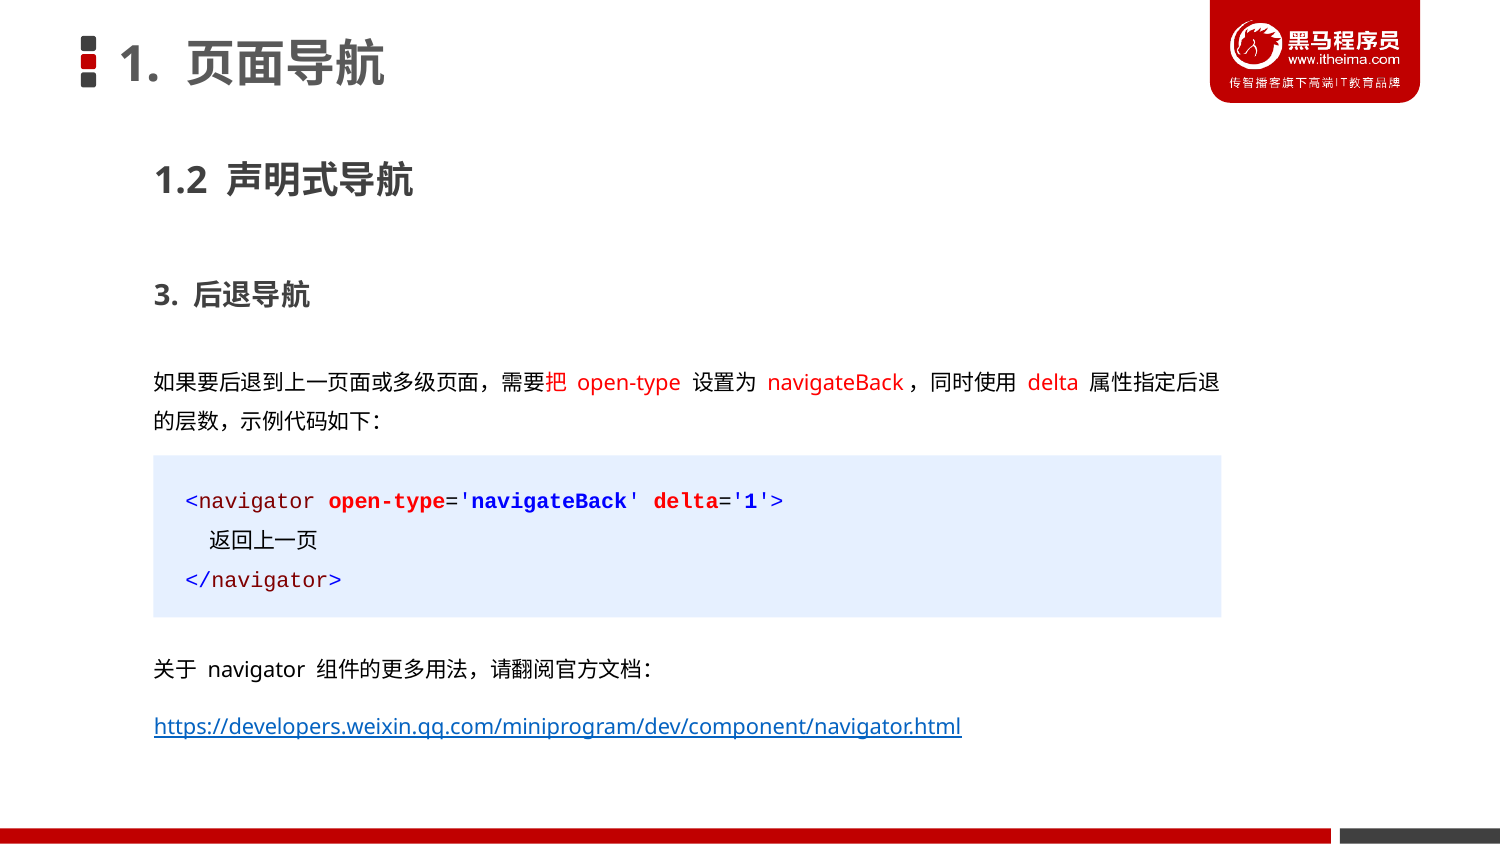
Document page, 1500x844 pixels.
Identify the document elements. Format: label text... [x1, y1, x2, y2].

list 1.2 声明式导航 [139, 153, 1209, 243]
picture [1211, 11, 1419, 97]
list 如果要后退到上一页面或多级页面，需要把 open-type 设置为 navigateBack，同时使用 delta 属性指定后退的层数，示例代码如下： [139, 348, 1245, 445]
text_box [153, 455, 1254, 618]
text_box 3. 后退导航 [139, 273, 1204, 320]
text_box 关于 navigator 组件的更多用法，请翻阅官方文档： https://developers.weixin.qq.com/miniprogram/dev/component/navigator.html [139, 635, 1245, 739]
title 1. 页面导航 [103, 0, 1209, 130]
